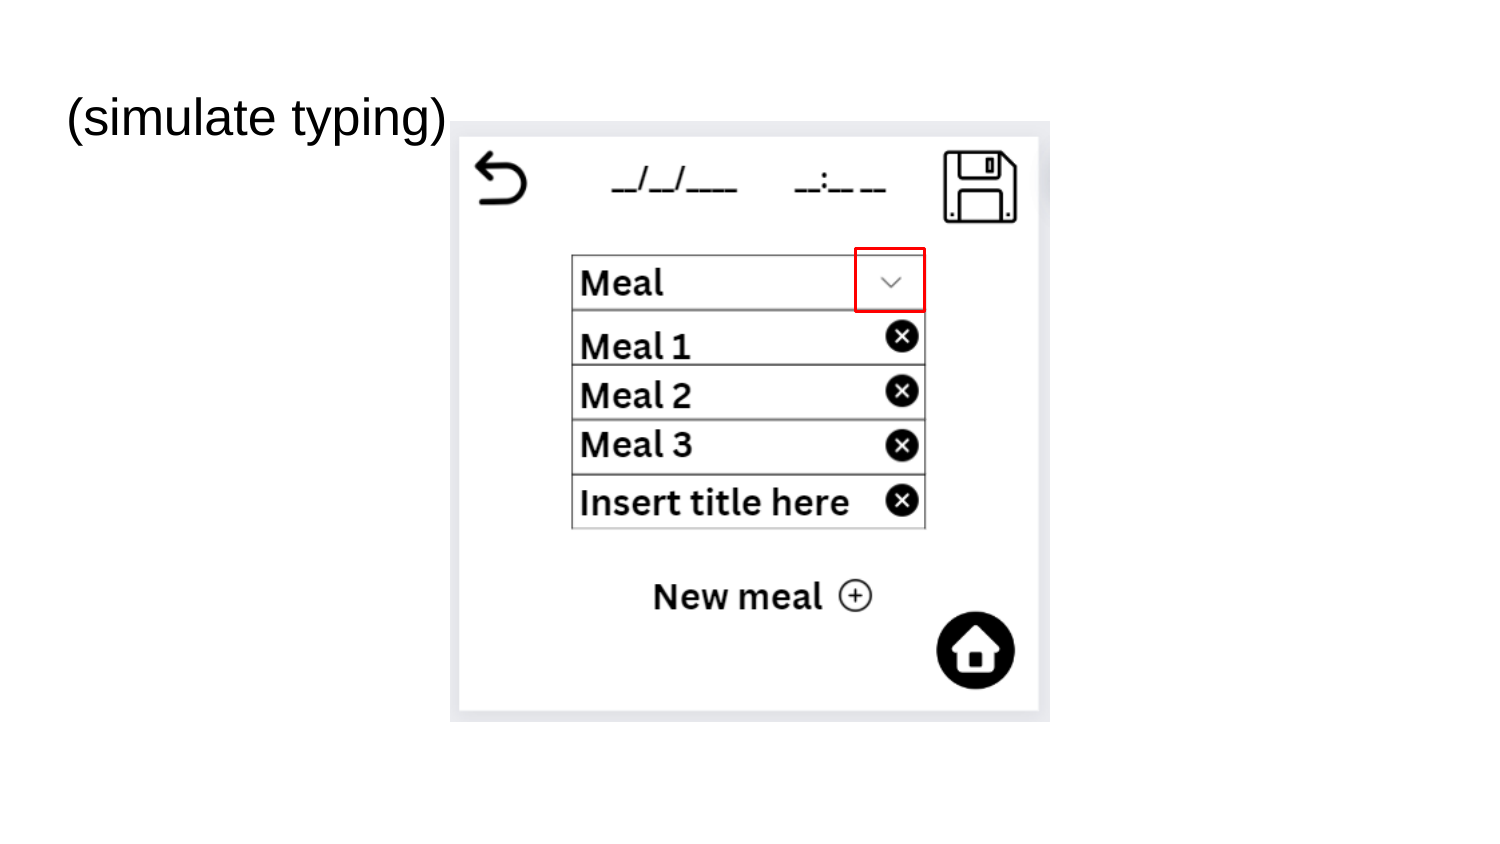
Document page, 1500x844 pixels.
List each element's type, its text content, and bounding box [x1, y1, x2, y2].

title (simulate typing) [51, 72, 1449, 167]
picture [449, 121, 1051, 723]
